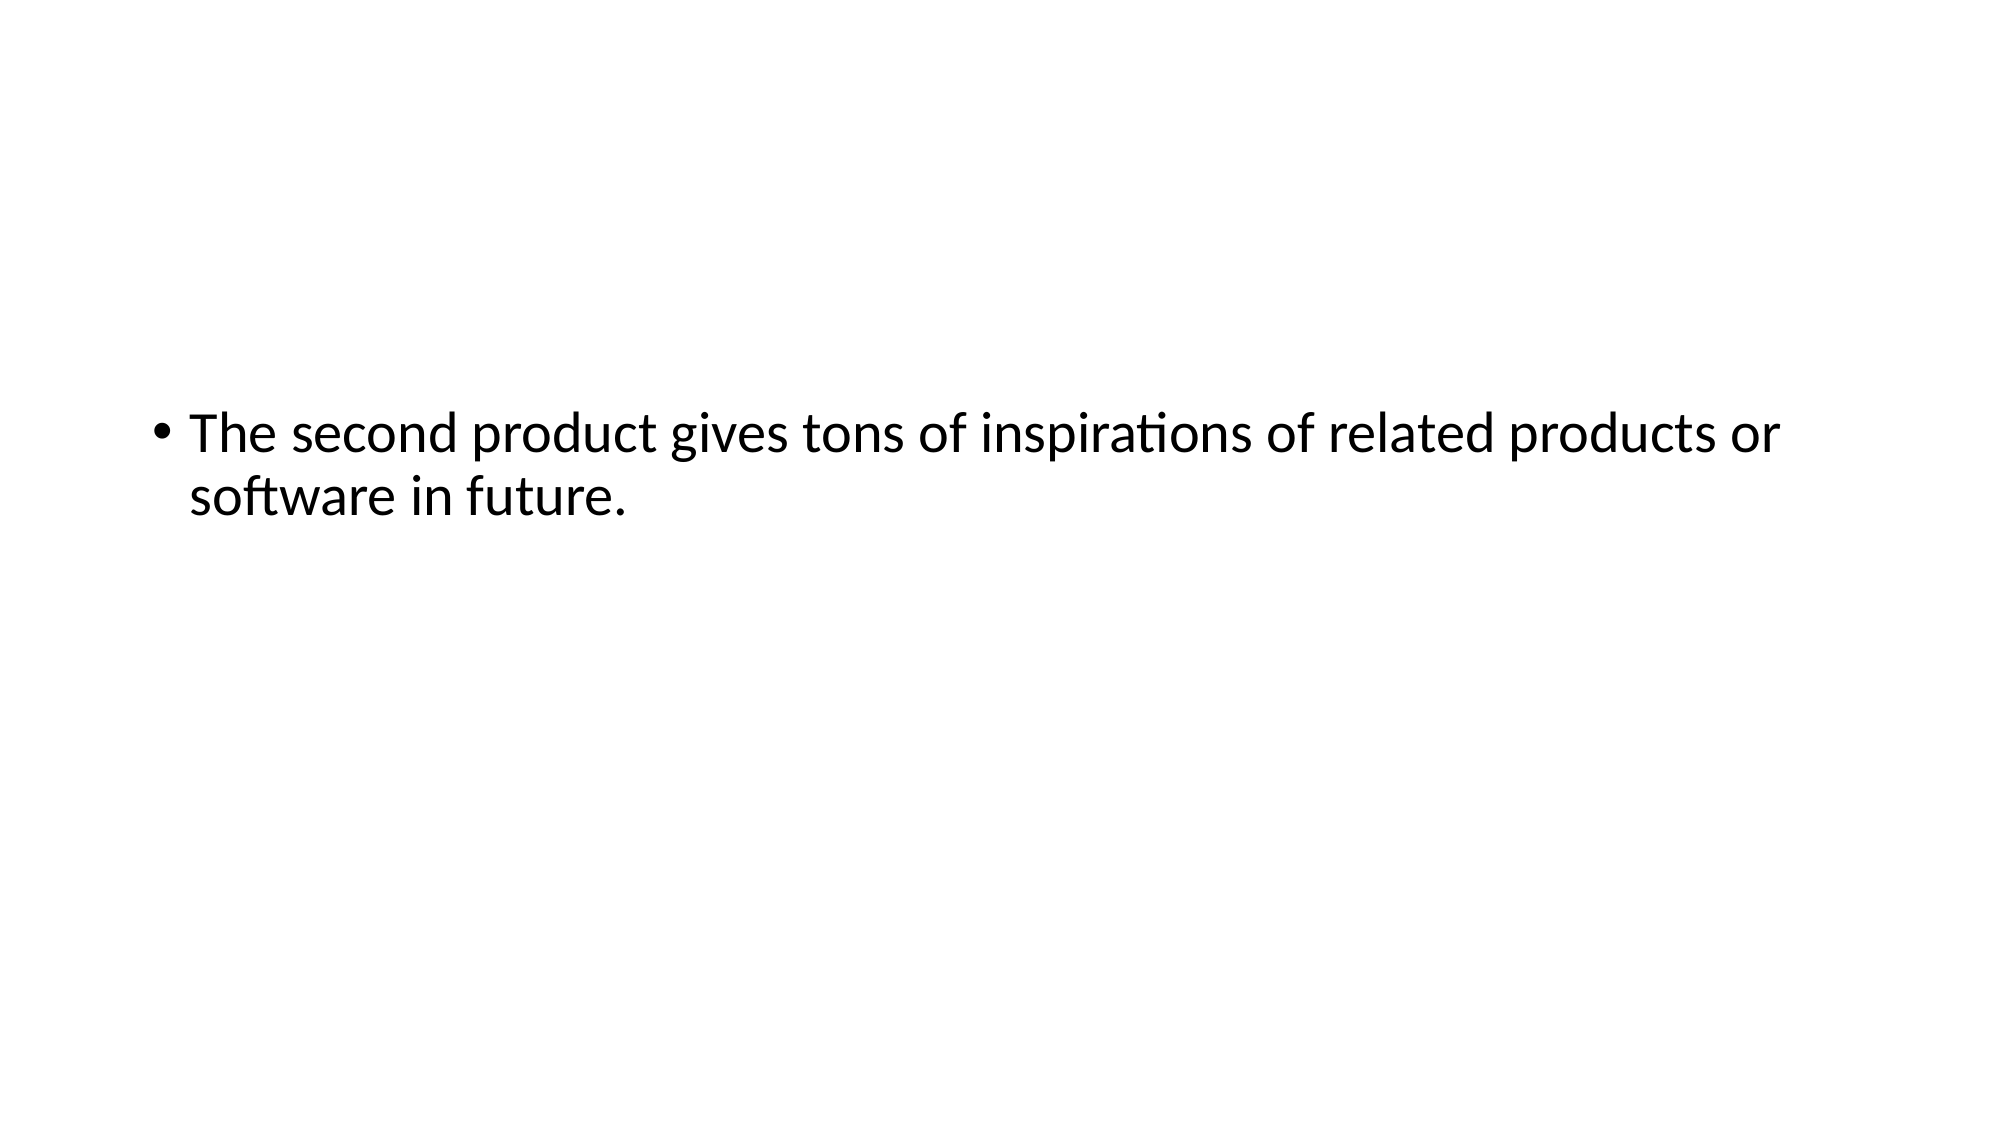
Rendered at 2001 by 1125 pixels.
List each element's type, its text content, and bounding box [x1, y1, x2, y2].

list The second product gives tons of inspirations of related products or software in future. [137, 394, 1863, 1109]
